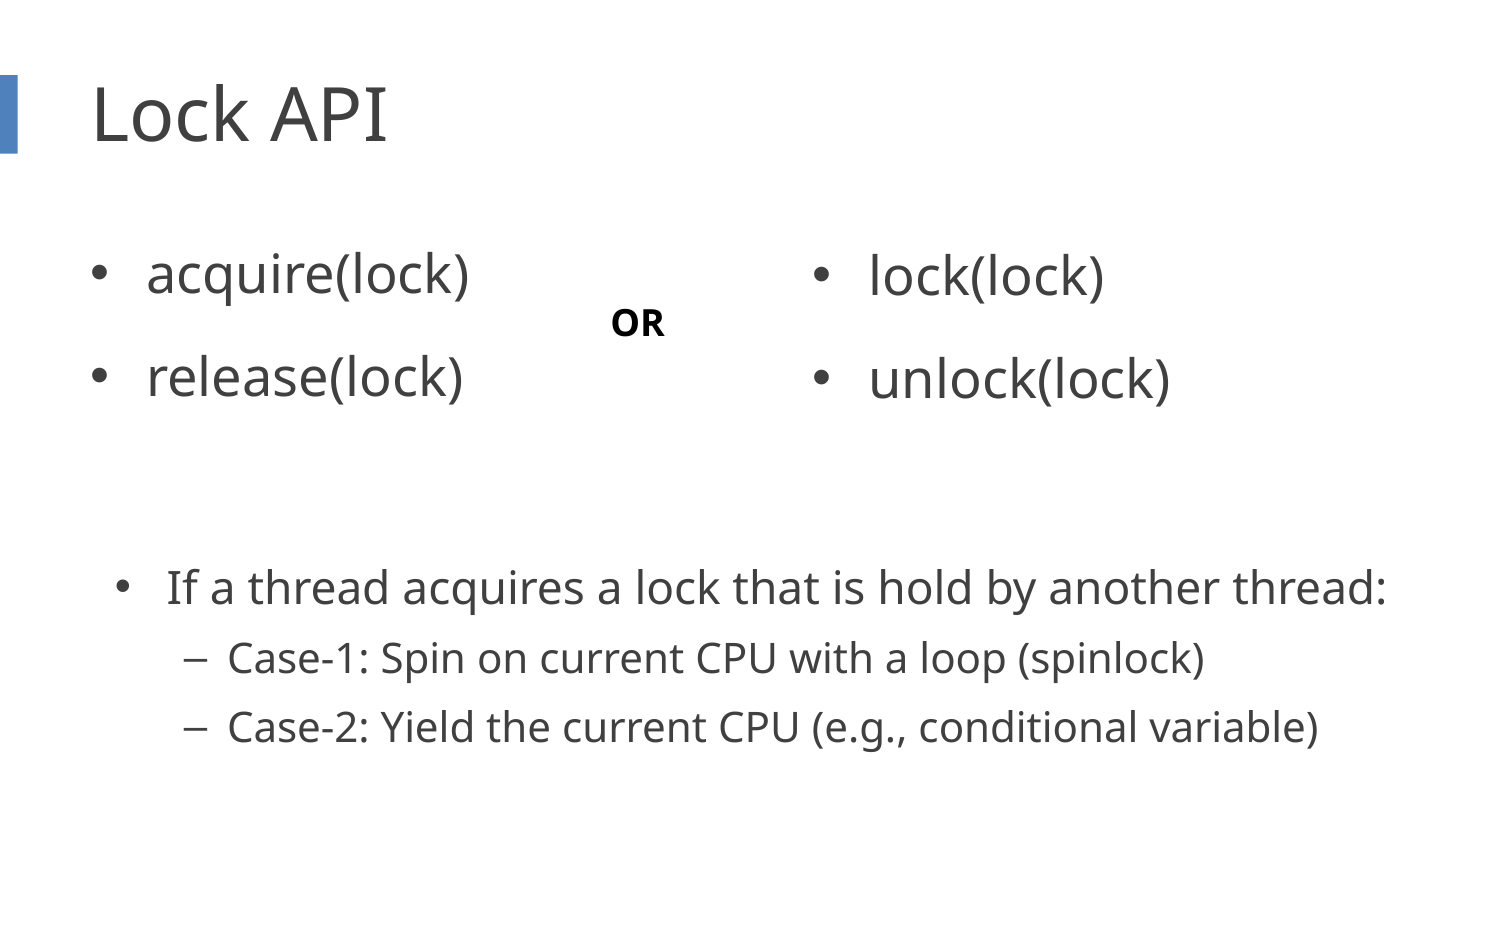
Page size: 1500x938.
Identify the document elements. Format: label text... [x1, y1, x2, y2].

text_box OR [584, 291, 691, 352]
title Lock API [75, 37, 1425, 186]
text_box lock(lock) unlock(lock) [797, 220, 1355, 539]
text_box If a thread acquires a lock that is hold by another thread: Case-1: Spin on current CPU with a loop (spinlock) Case-2: Yield the current CPU (e.g., conditional variable) [99, 539, 1435, 863]
list acquire(lock) release(lock) [75, 218, 632, 838]
